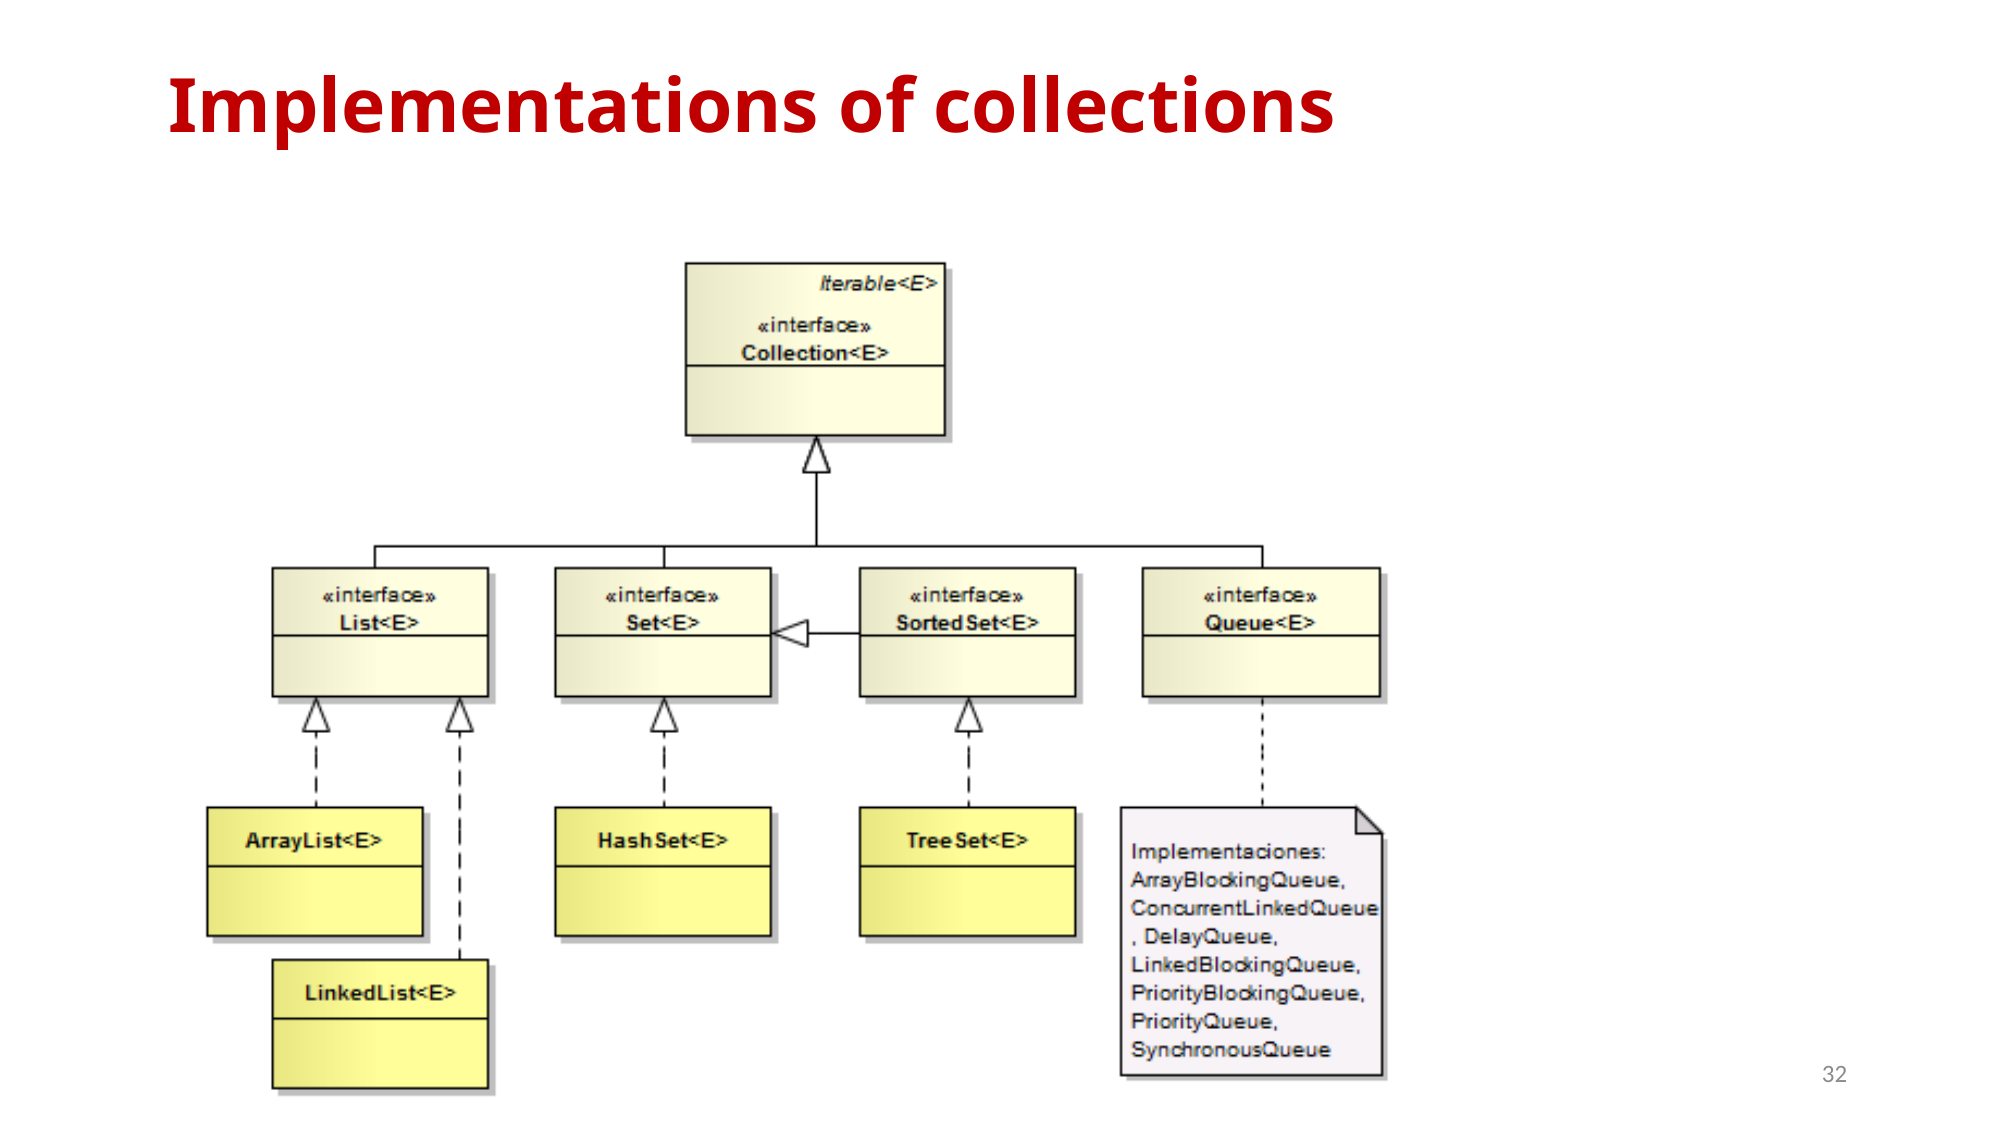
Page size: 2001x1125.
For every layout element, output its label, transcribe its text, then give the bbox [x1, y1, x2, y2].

slide_number 32 [1412, 1042, 1863, 1103]
title Implementations of collections [153, 0, 1879, 218]
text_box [196, 252, 1399, 1103]
